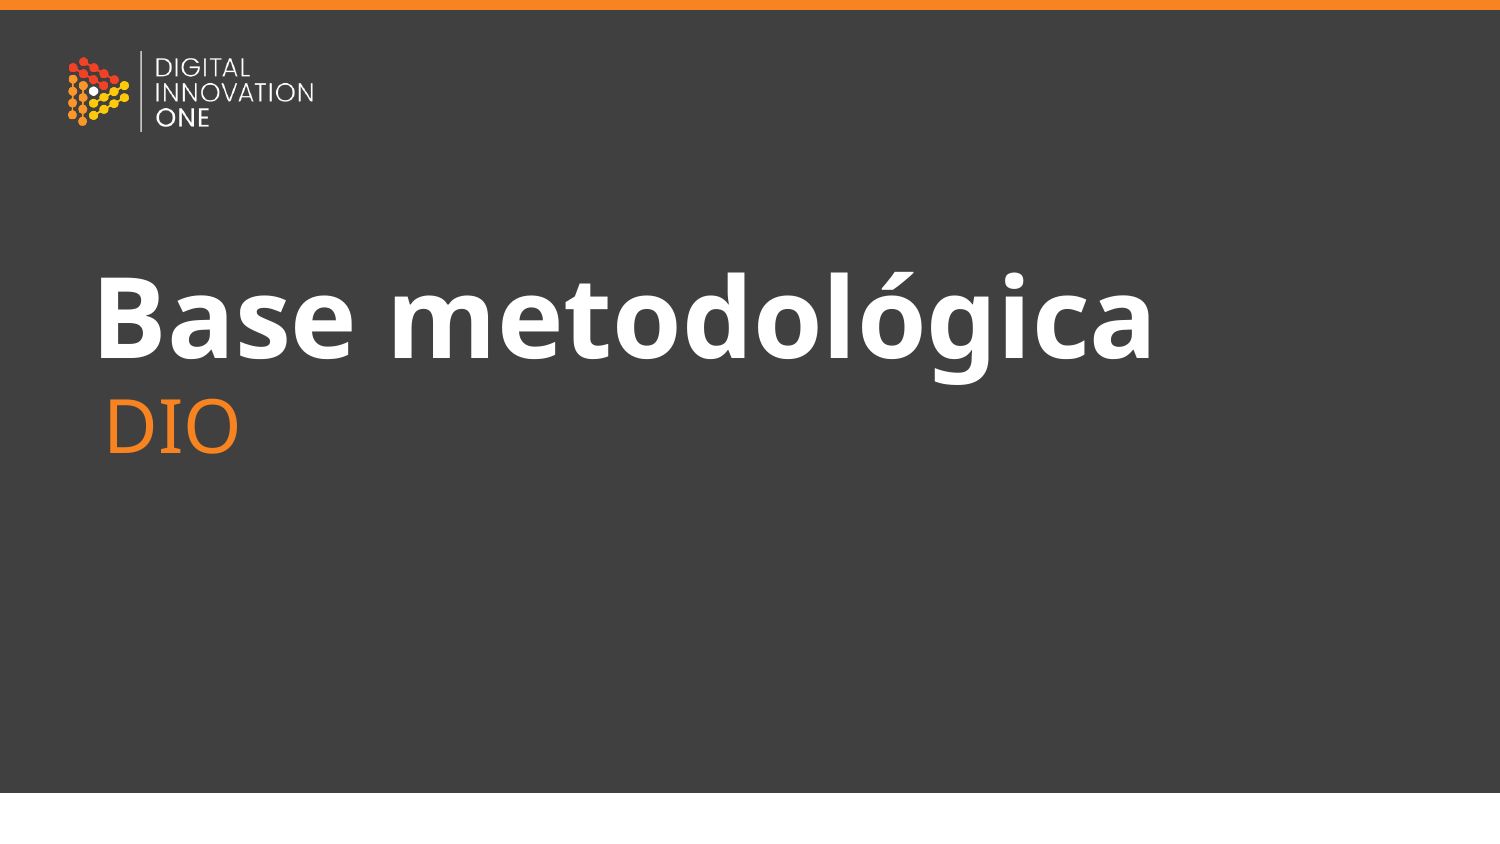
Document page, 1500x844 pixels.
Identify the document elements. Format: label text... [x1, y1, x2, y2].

text_box [0, 10, 1500, 793]
picture [50, 42, 331, 140]
text_box [0, 0, 1500, 10]
text_box DIO [88, 374, 1040, 473]
text_box [0, 793, 1500, 844]
text_box Base metodológica [76, 243, 1475, 385]
